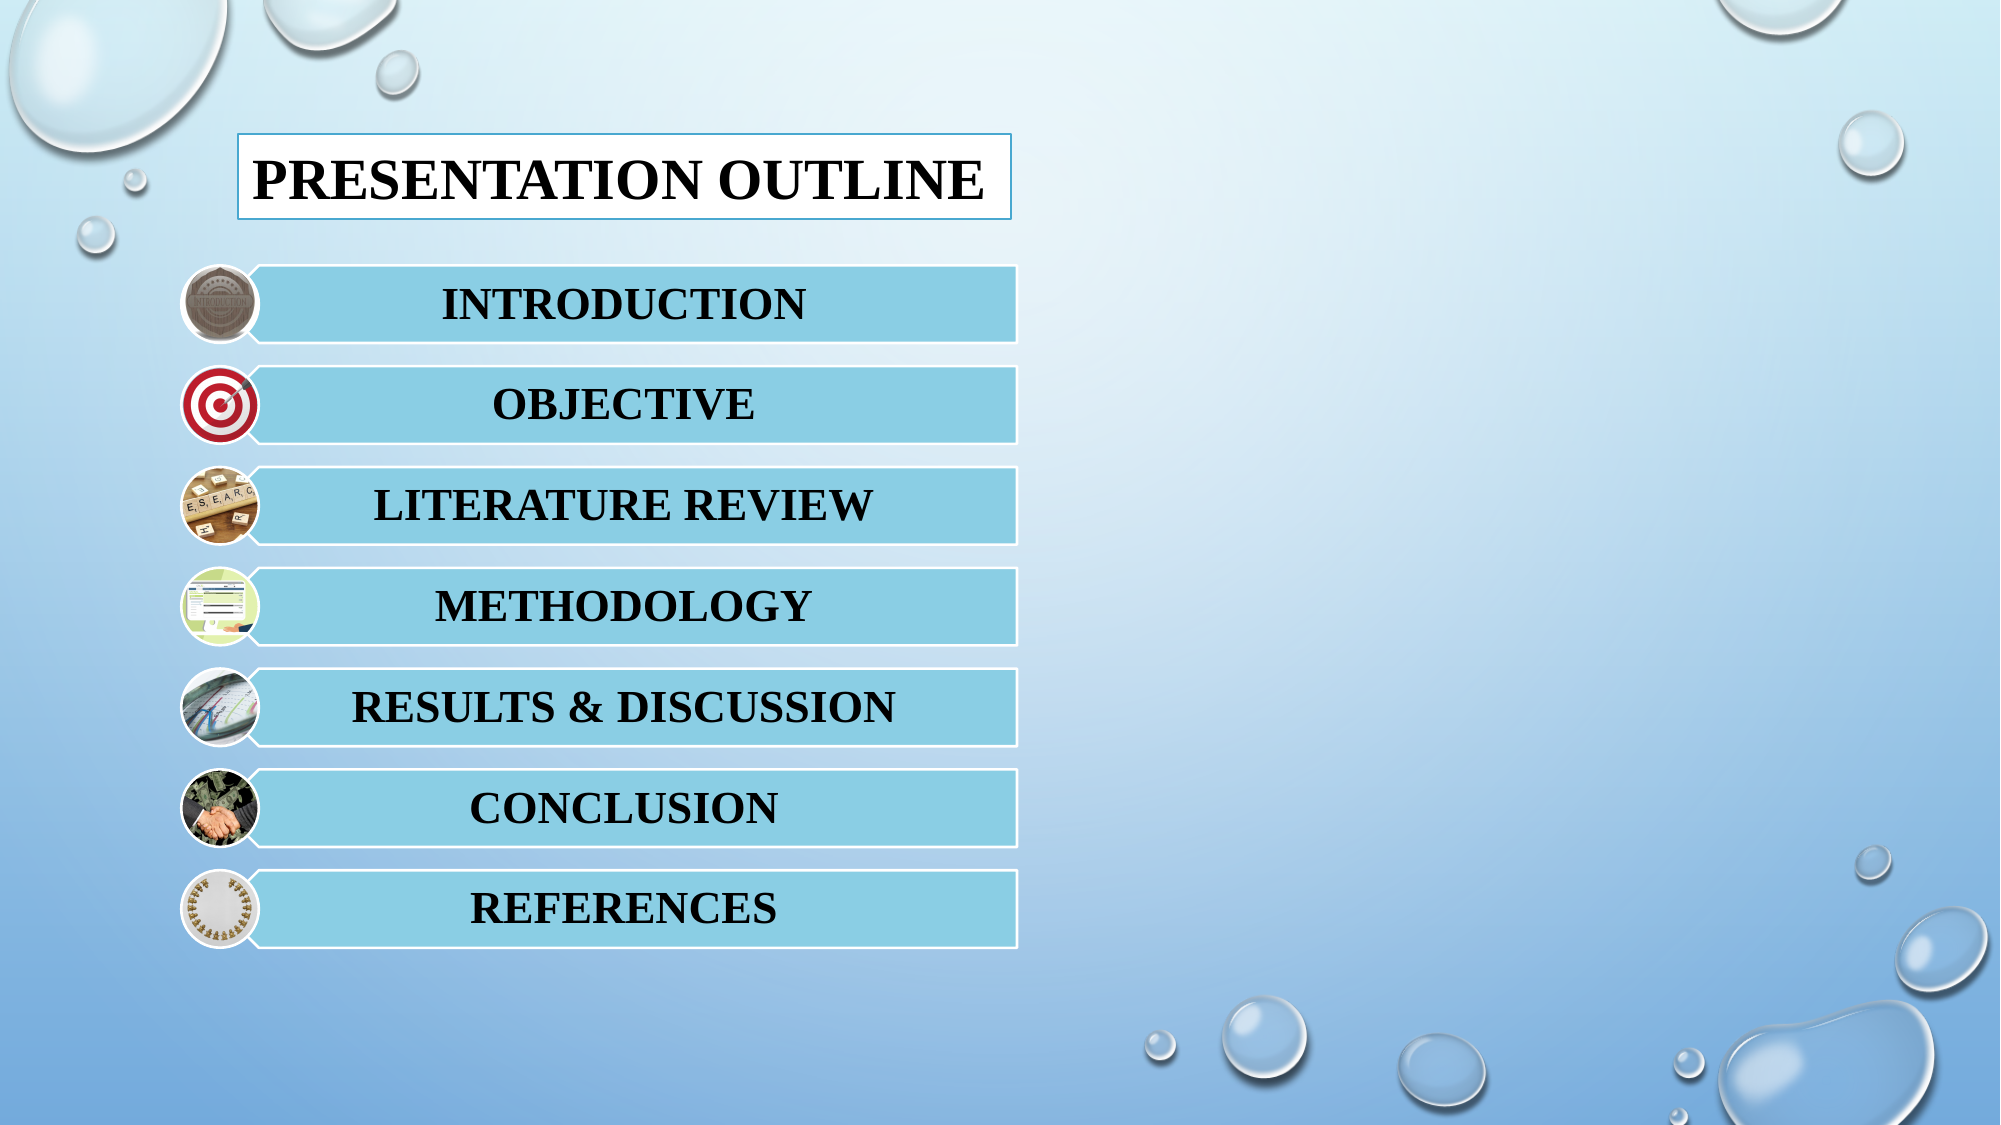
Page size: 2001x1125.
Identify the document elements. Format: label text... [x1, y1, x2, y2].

text_box PRESENTATION OUTLINE [237, 133, 1012, 220]
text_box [0, 265, 1199, 948]
picture [0, 0, 2000, 1125]
